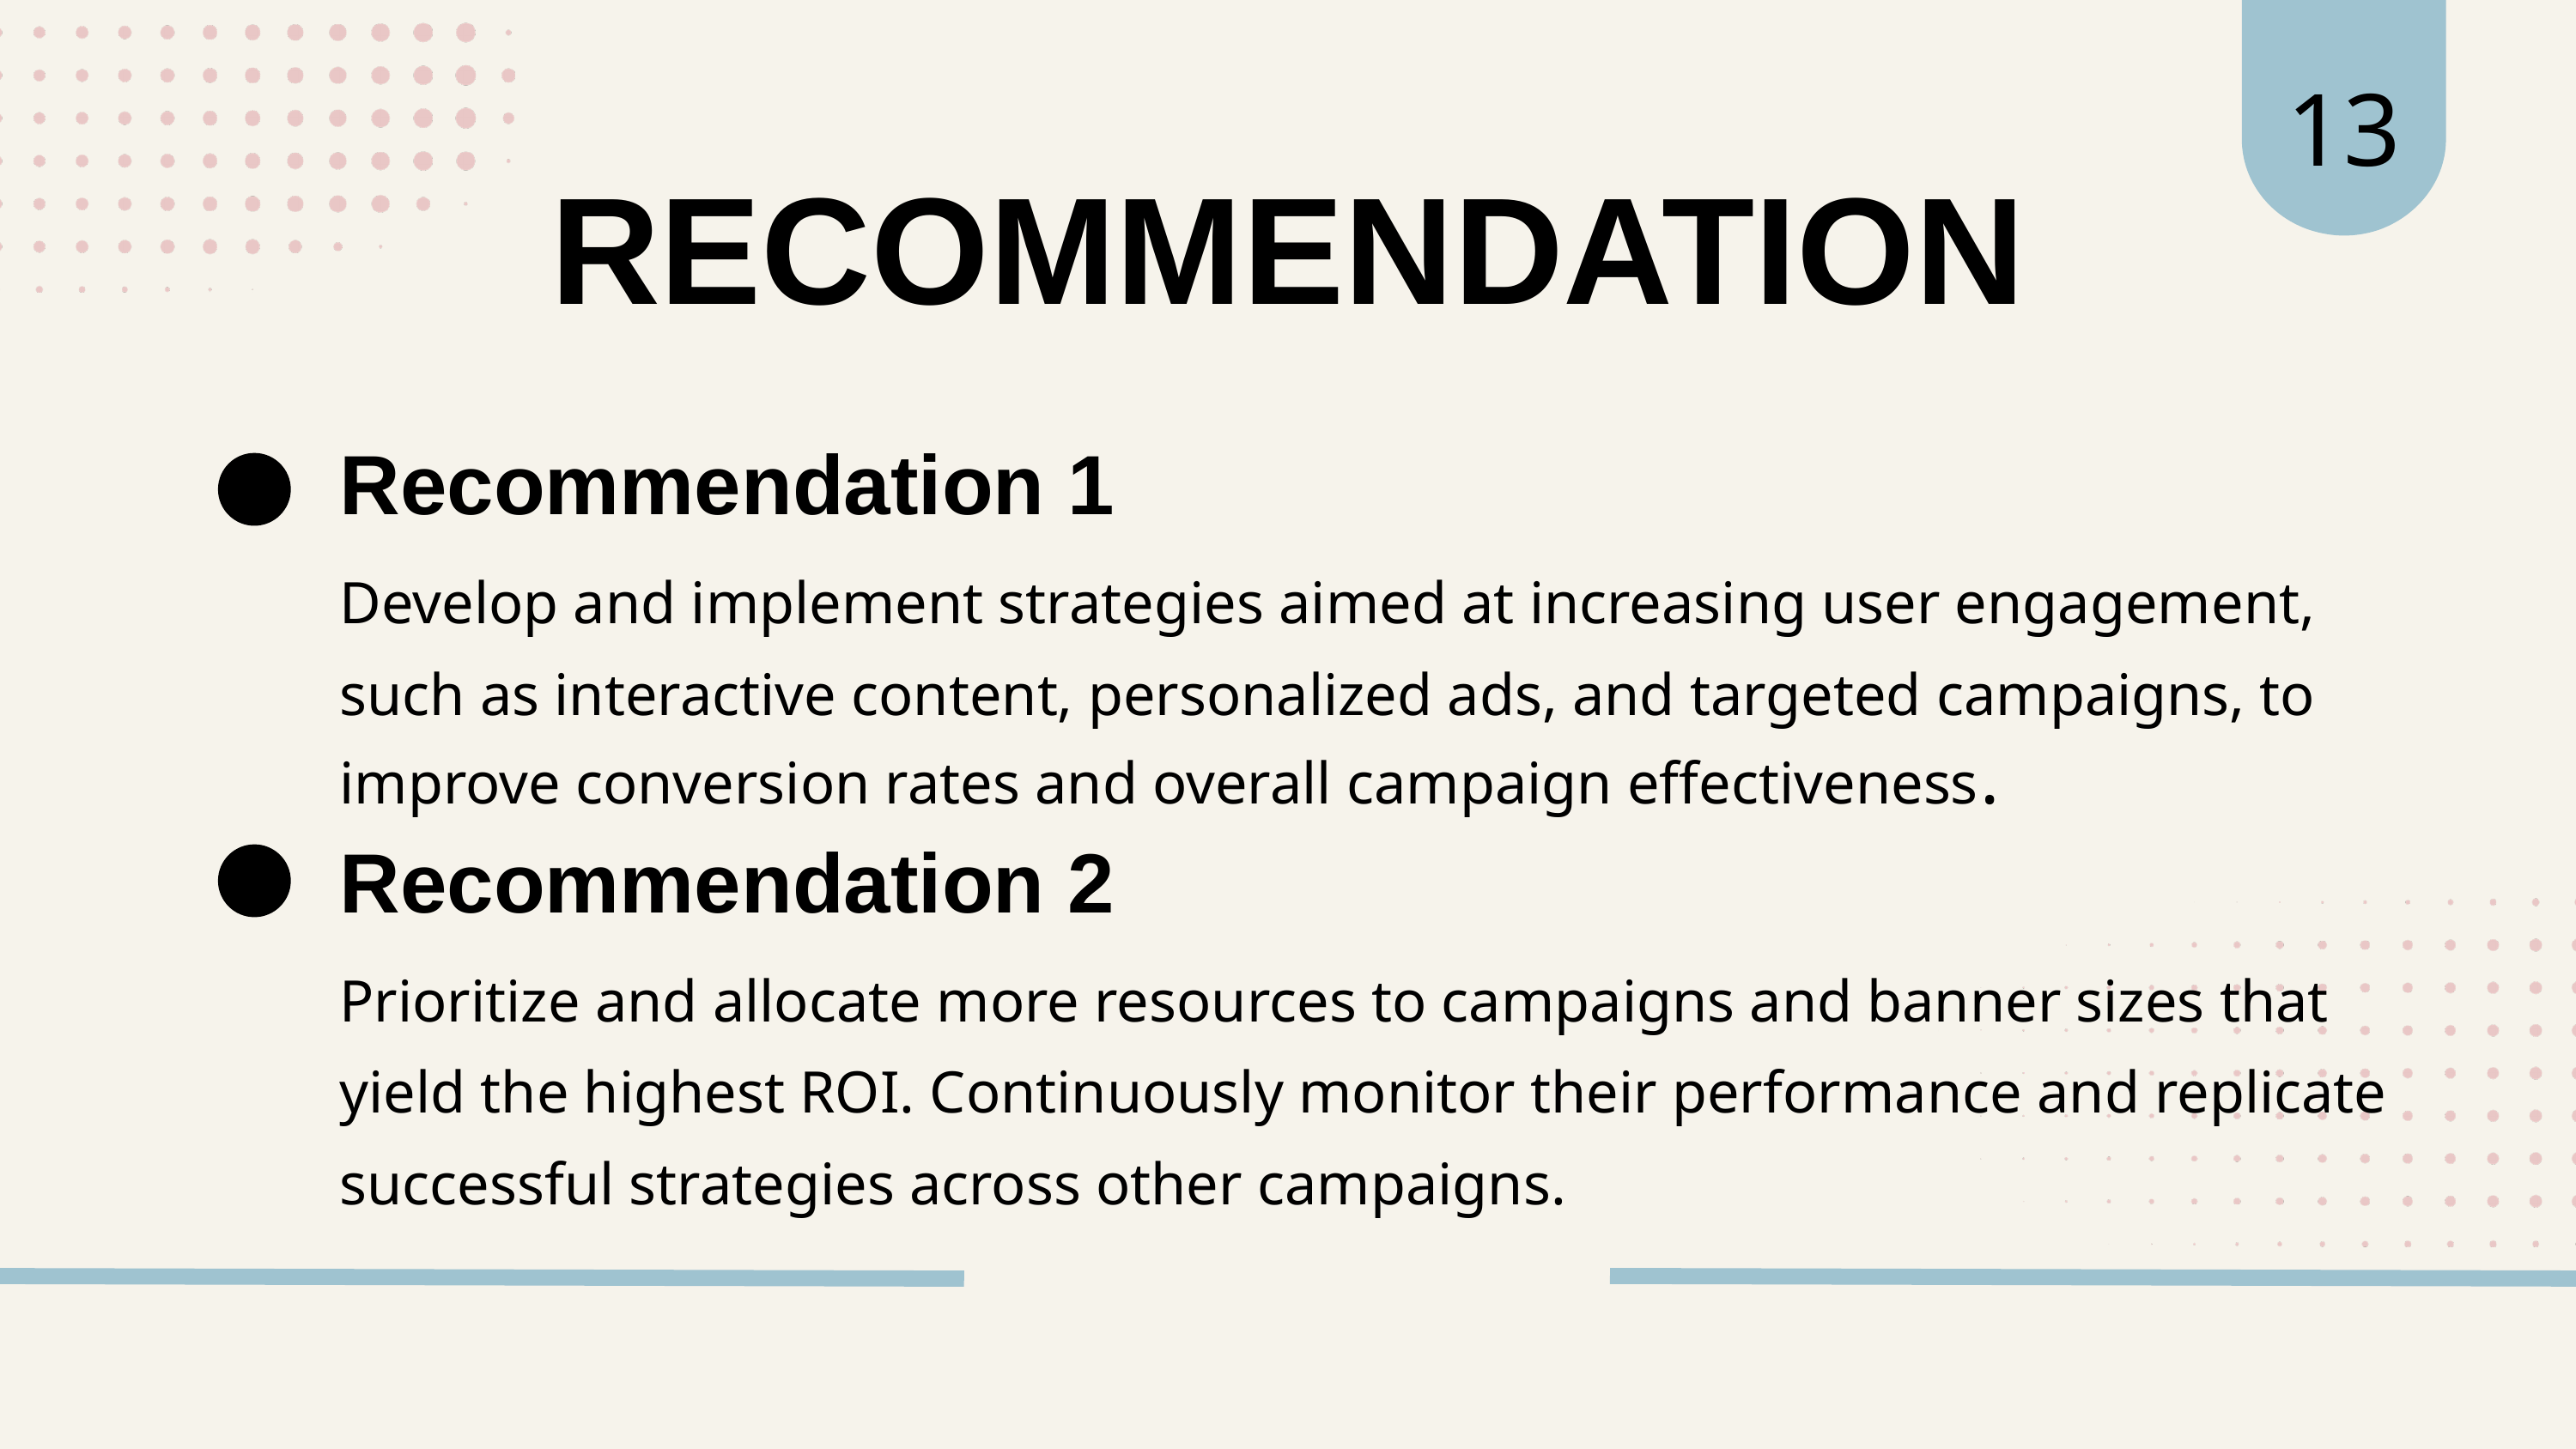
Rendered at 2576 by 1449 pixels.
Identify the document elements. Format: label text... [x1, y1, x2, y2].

text_box Develop and implement strategies aimed at increasing user engagement, such as interactive content, personalized ads, and targeted campaigns, to improve conversion rates and overall campaign effectiveness. [339, 543, 2432, 819]
text_box Recommendation 2 [339, 819, 1400, 931]
text_box [1938, 898, 2576, 1247]
text_box Prioritize and allocate more resources to campaigns and banner sizes that yield the highest ROI. Continuously monitor their performance and replicate successful strategies across other campaigns. [339, 941, 2432, 1216]
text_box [217, 844, 291, 918]
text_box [217, 452, 291, 526]
text_box Recommendation 1 [339, 414, 1400, 532]
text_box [2233, 0, 2455, 236]
text_box [0, 0, 516, 293]
text_box RECOMMENDATION [339, 122, 2237, 336]
